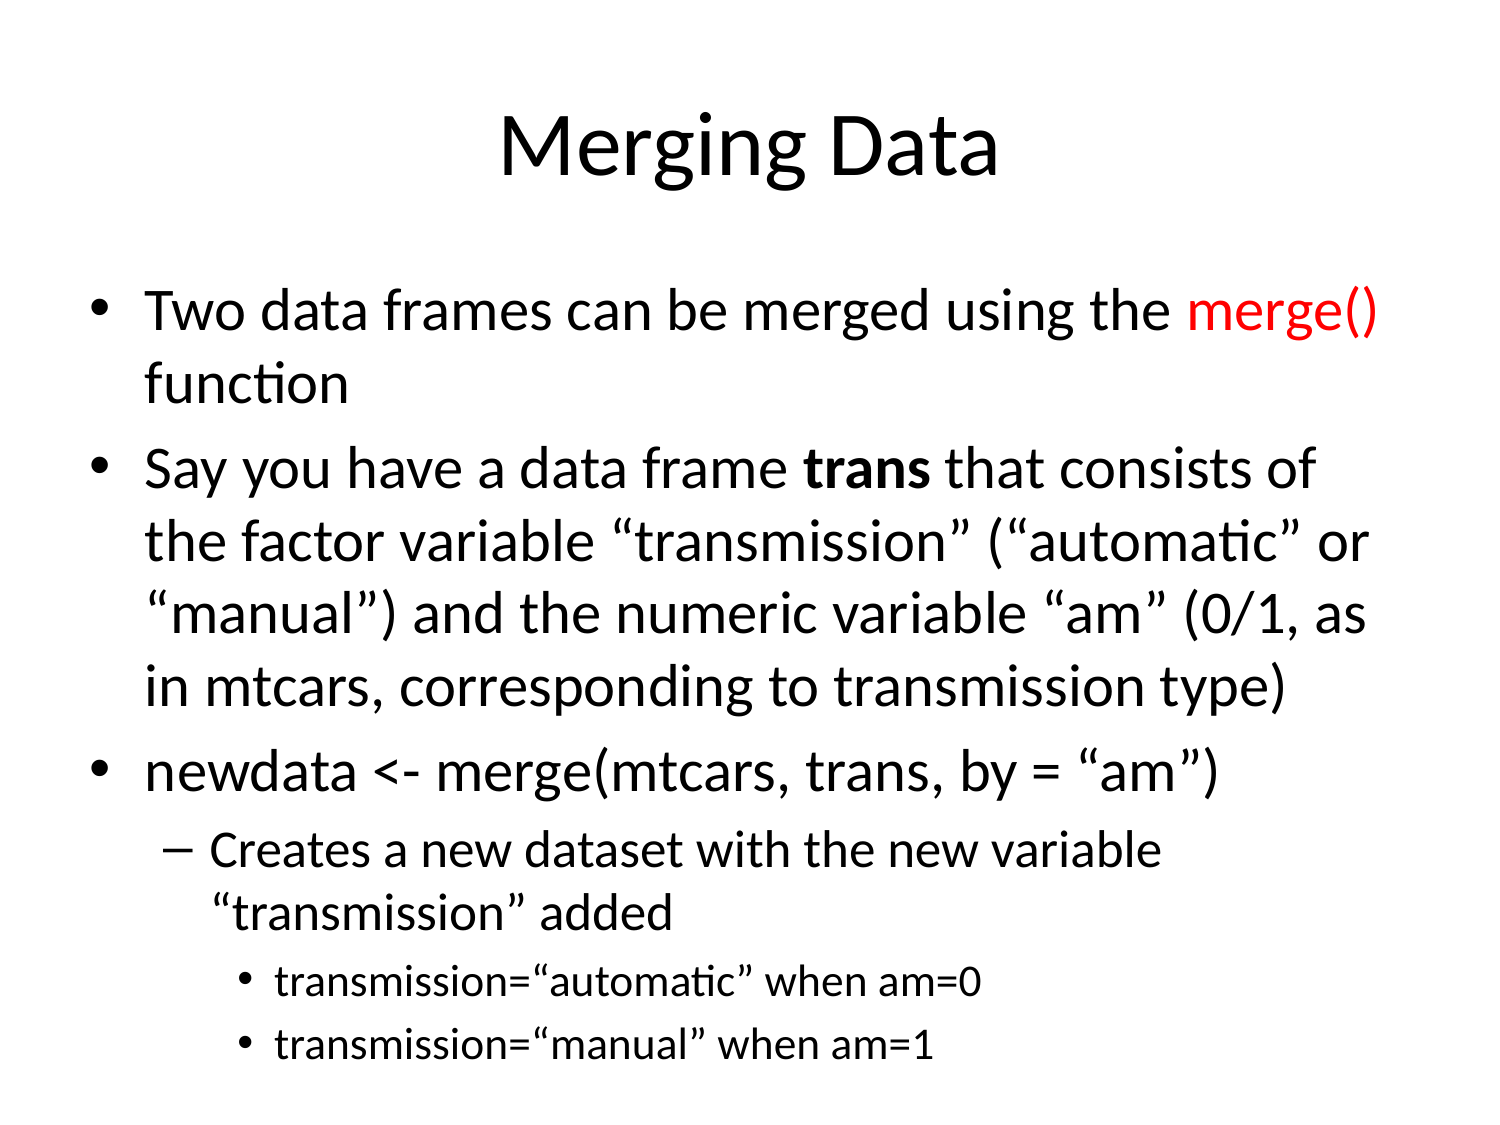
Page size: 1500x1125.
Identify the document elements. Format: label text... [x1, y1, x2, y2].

text_box Two data frames can be merged using the merge() function Say you have a data frame trans that consists of the factor variable “transmission” (“automatic” or “manual”) and the numeric variable “am” (0/1, as in mtcars, corresponding to transmission type) newdata <- merge(mtcars, trans, by = “am”) Creates a new dataset with the new variable “transmission” added transmission=“automatic” when am=0 transmission=“manual” when am=1 [74, 262, 1425, 1088]
title Merging Data [75, 45, 1425, 233]
